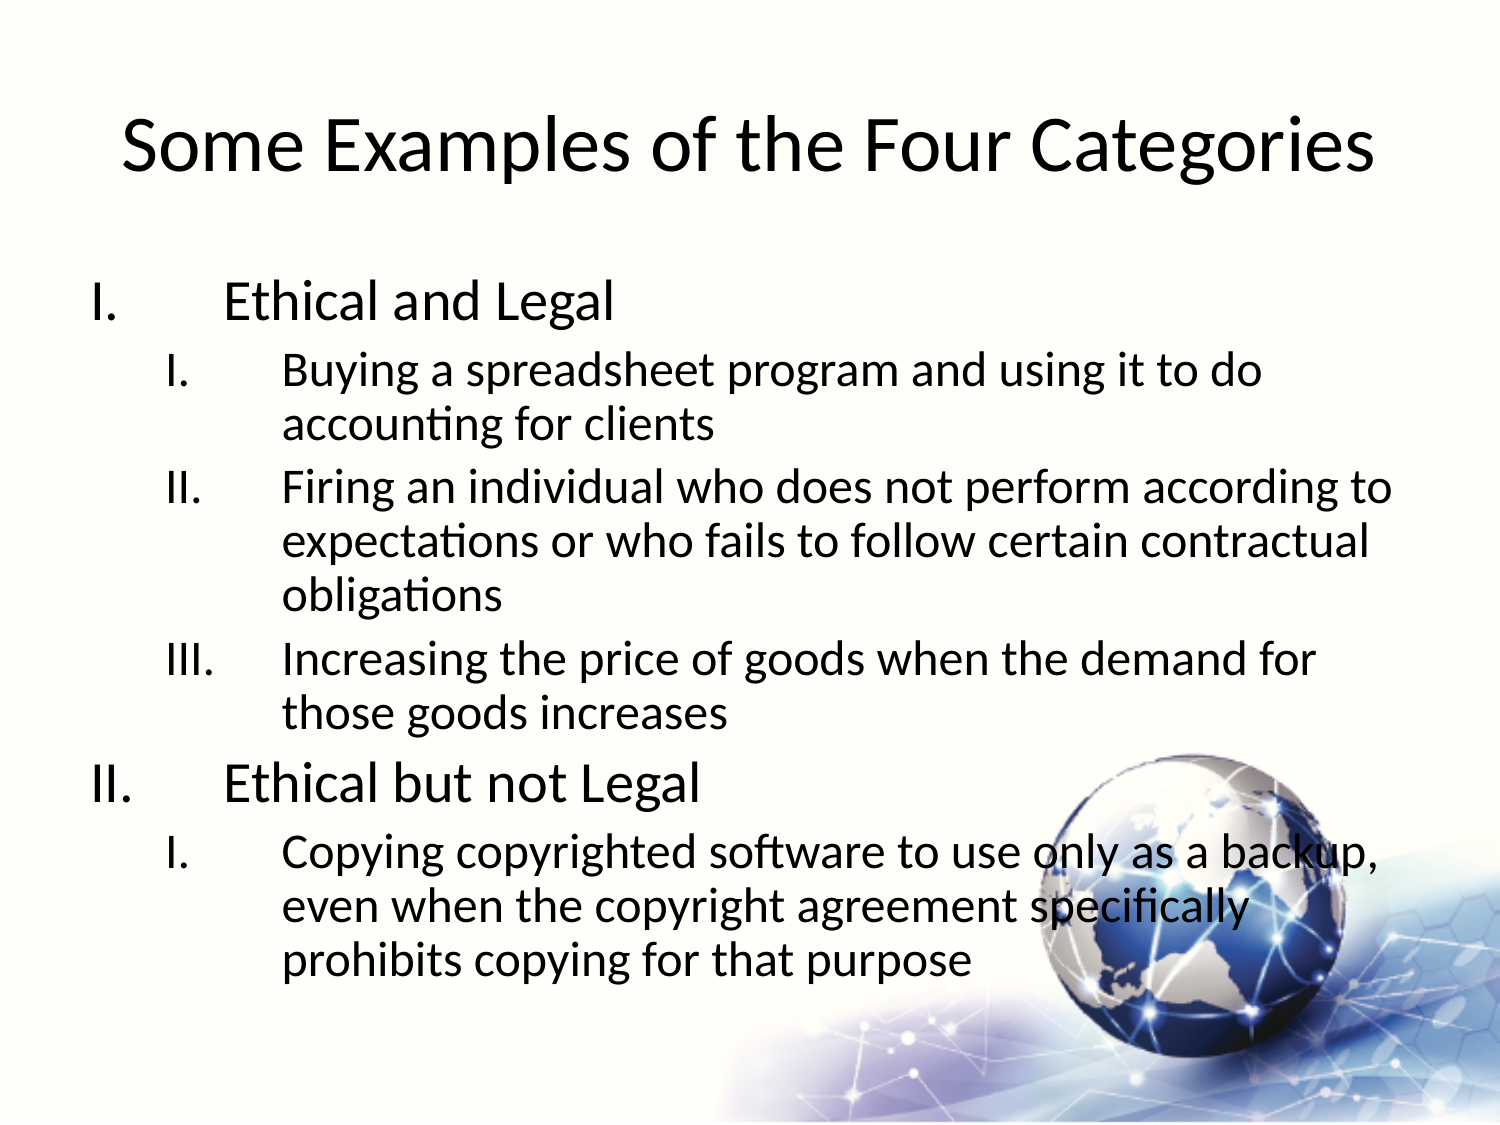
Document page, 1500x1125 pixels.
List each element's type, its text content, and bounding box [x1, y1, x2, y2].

list Ethical and Legal Buying a spreadsheet program and using it to do accounting for clients Firing an individual who does not perform according to expectations or who fails to follow certain contractual obligations Increasing the price of goods when the demand for those goods increases Ethical but not Legal Copying copyrighted software to use only as a backup, even when the copyright agreement specifically prohibits copying for that purpose [75, 262, 1425, 1005]
title Some Examples of the Four Categories [75, 45, 1425, 233]
picture [0, 0, 1500, 1125]
